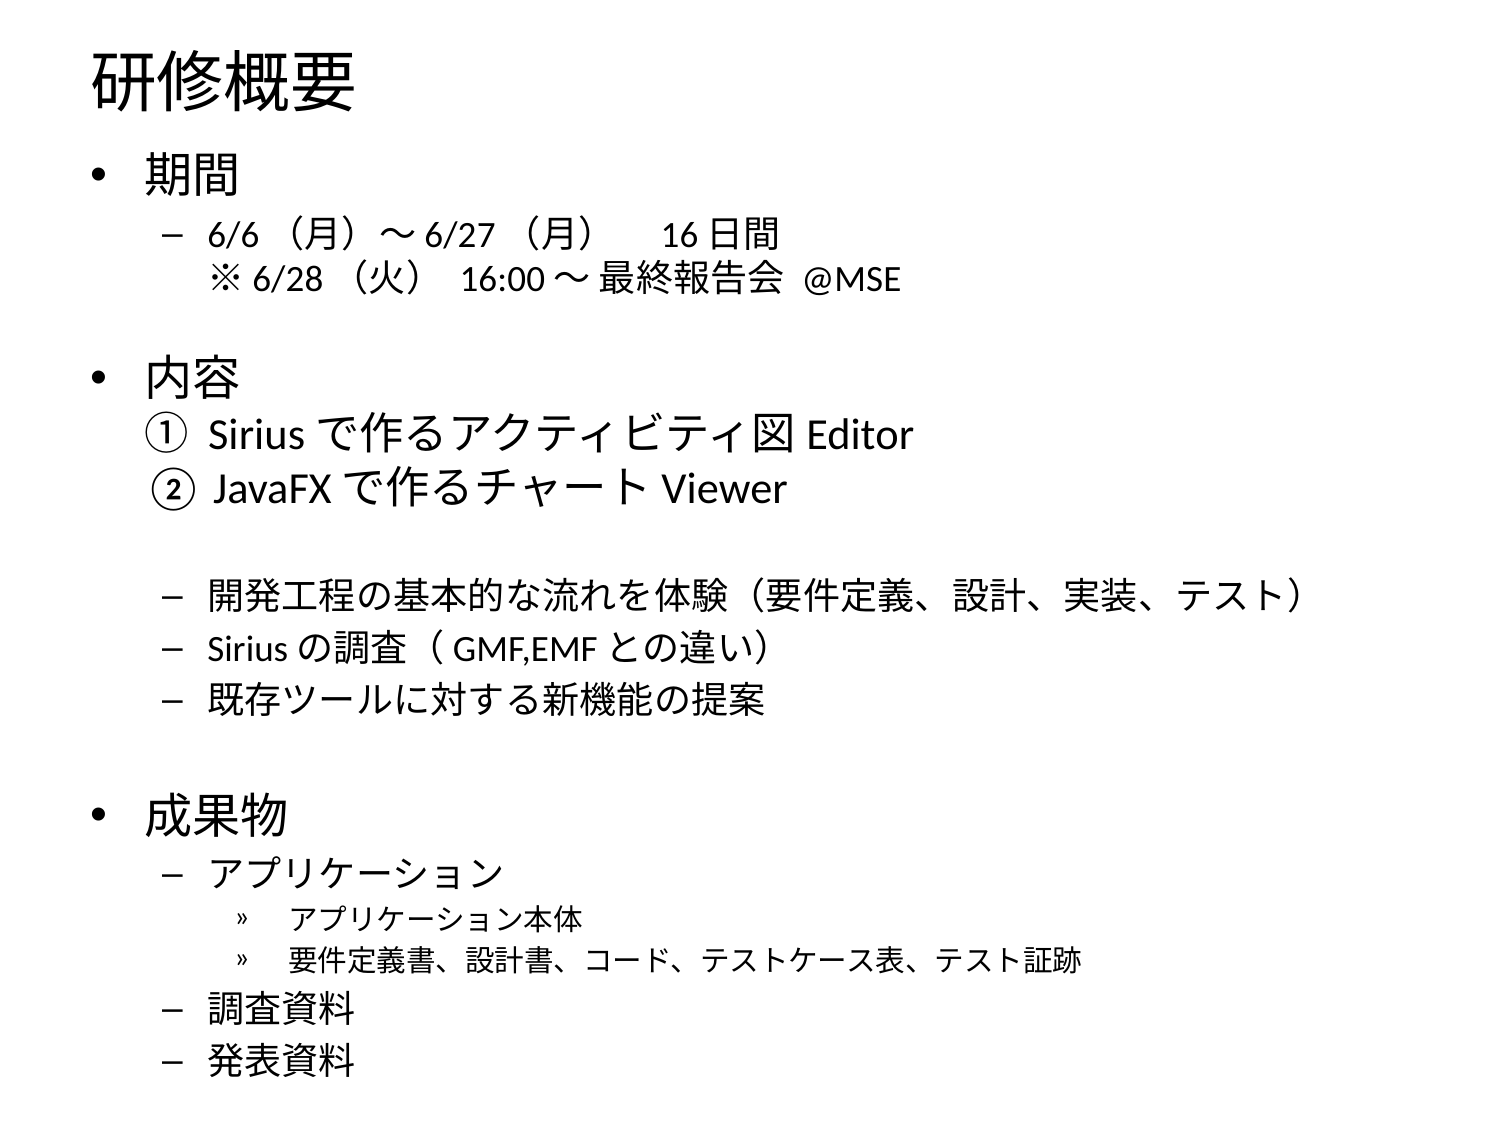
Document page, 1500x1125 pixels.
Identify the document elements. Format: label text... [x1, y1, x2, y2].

title 研修概要 [75, 45, 1425, 114]
list 期間 6/6（月）～6/27（月） 16日間 ※6/28（火） 16:00～ 最終報告会 @MSE 内容 ① Siriusで作るアクティビティ図Editor ② JavaFXで作るチャートViewer 開発工程の基本的な流れを体験（要件定義、設計、実装、テスト） Siriusの調査（GMF,EMFとの違い） 既存ツールに対する新機能の提案 成果物 アプリケーション アプリケーション本体 要件定義書、設計書、コード、テストケース表、テスト証跡 調査資料 発表資料 [75, 137, 1425, 1094]
